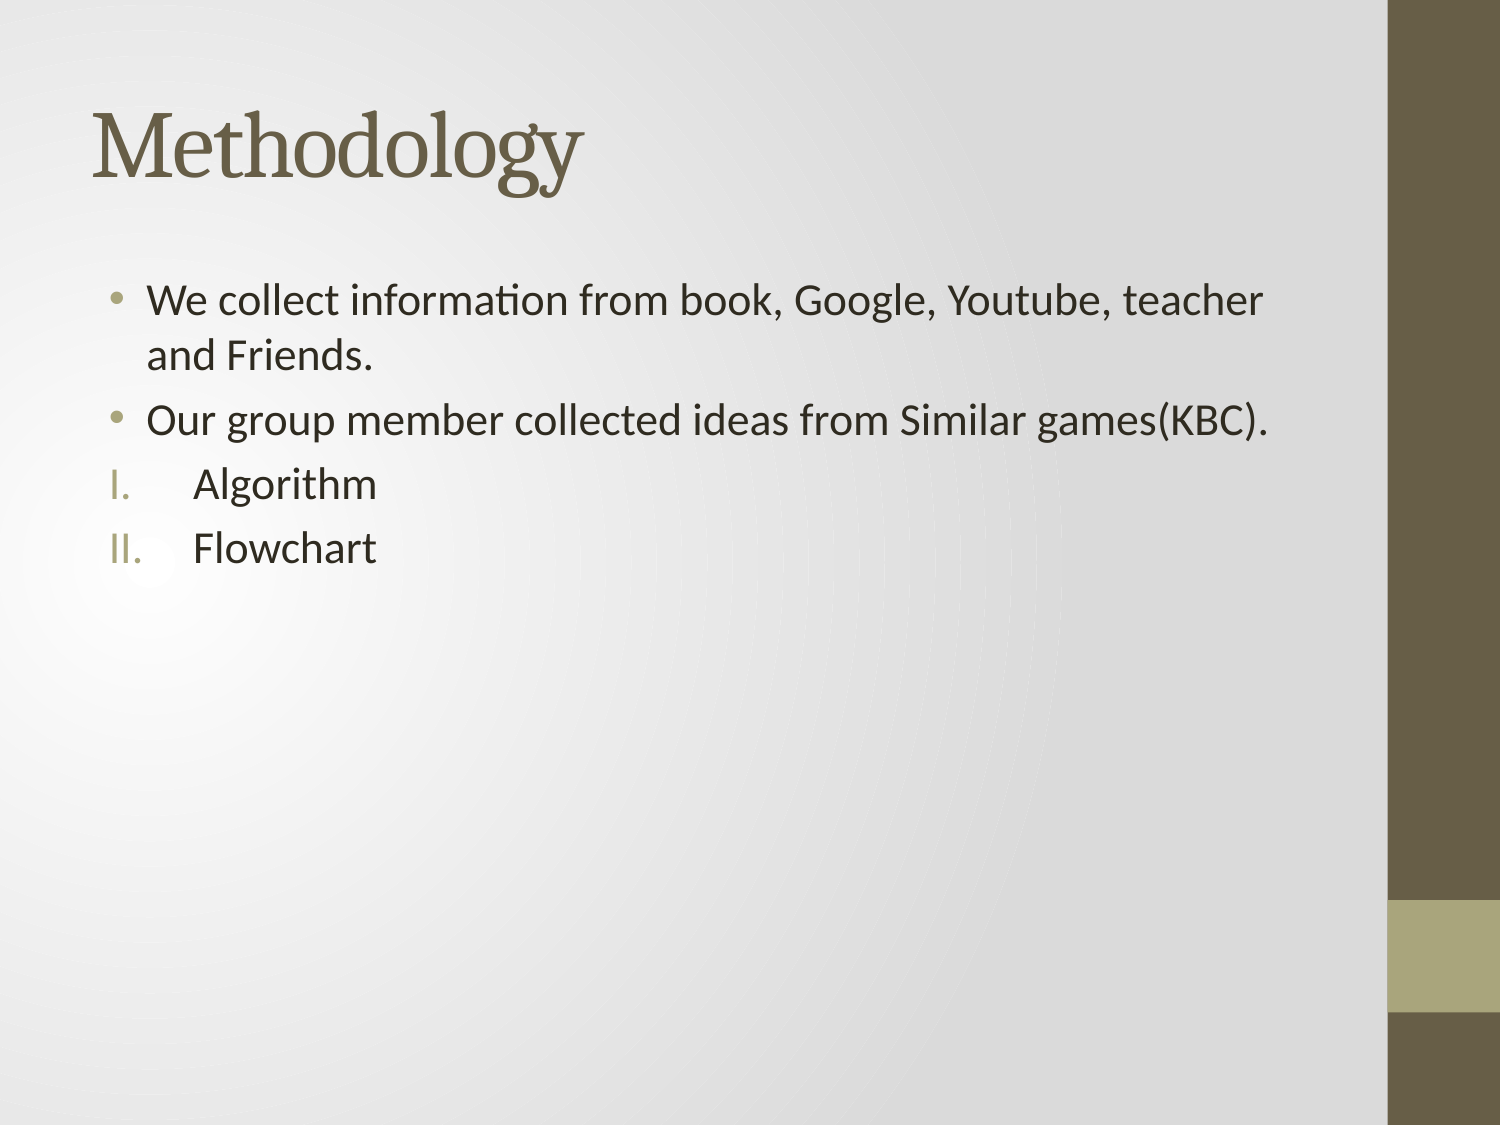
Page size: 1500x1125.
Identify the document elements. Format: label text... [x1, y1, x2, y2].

list We collect information from book, Google, Youtube, teacher and Friends. Our group member collected ideas from Similar games(KBC). Algorithm Flowchart [75, 262, 1325, 1050]
title Methodology [75, 45, 1325, 233]
